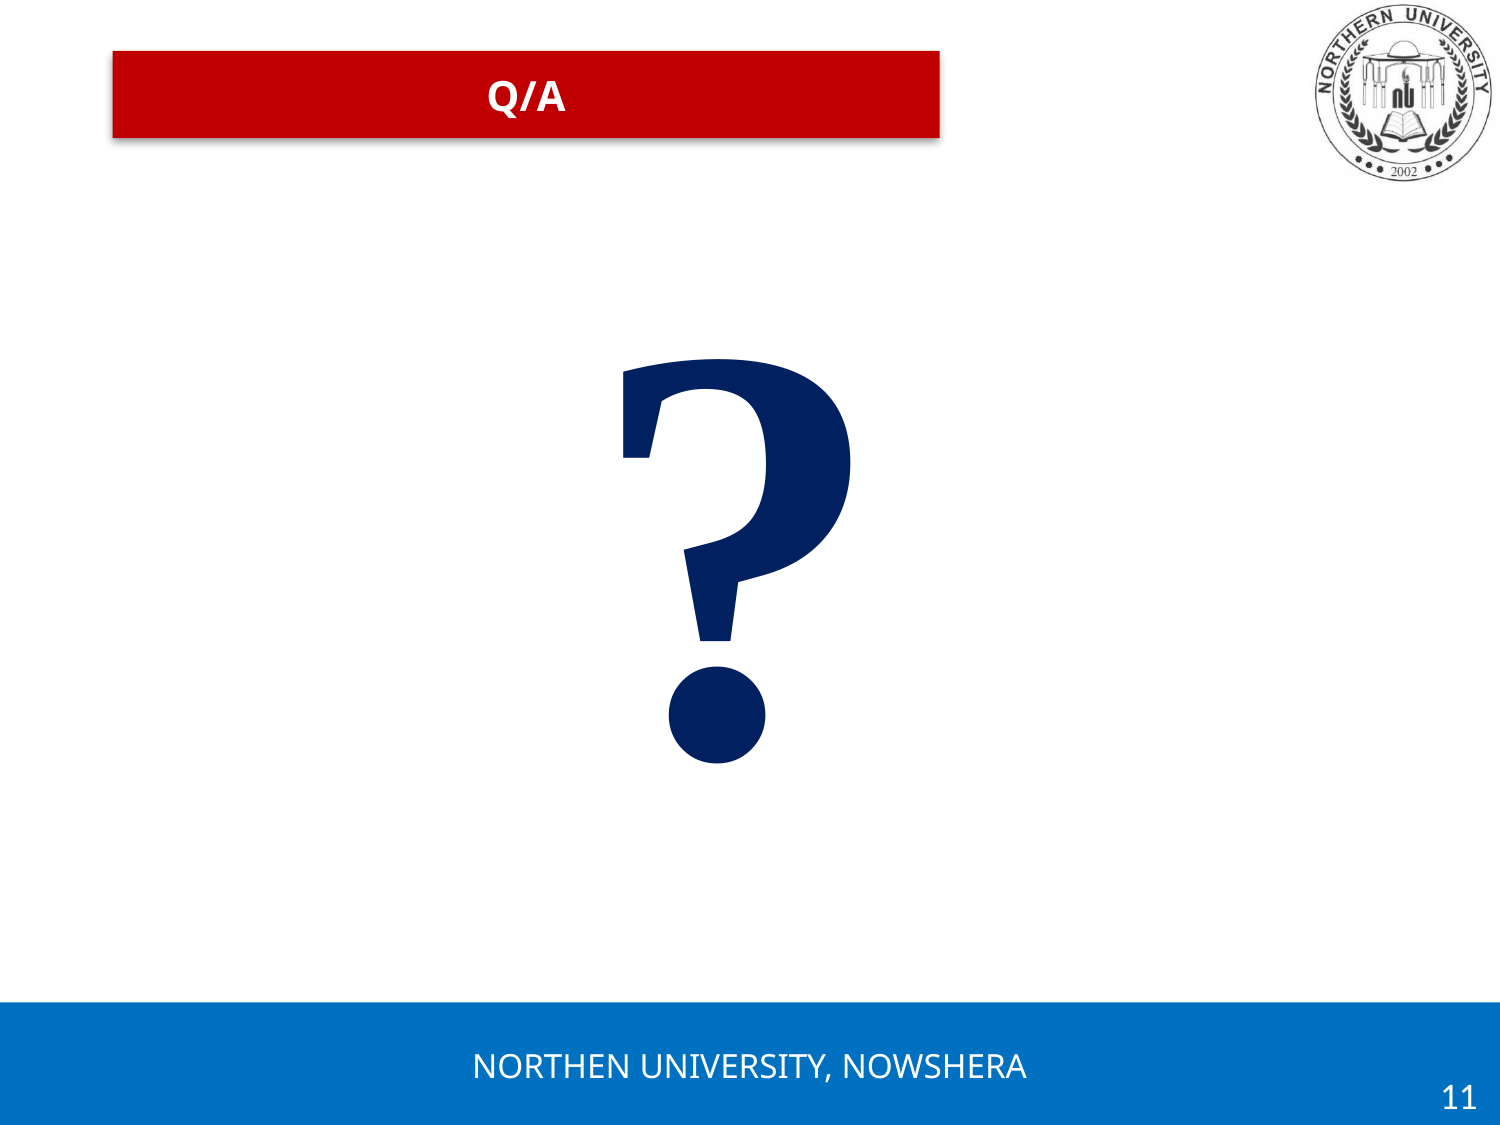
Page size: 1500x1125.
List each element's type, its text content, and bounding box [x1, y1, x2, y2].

text_box Q/A [110, 49, 942, 140]
picture [1310, 0, 1498, 190]
text_box ? [573, 152, 902, 883]
text_box 11 [1424, 1064, 1500, 1125]
text_box NORTHEN UNIVERSITY, NOWSHERA [0, 1000, 1500, 1125]
